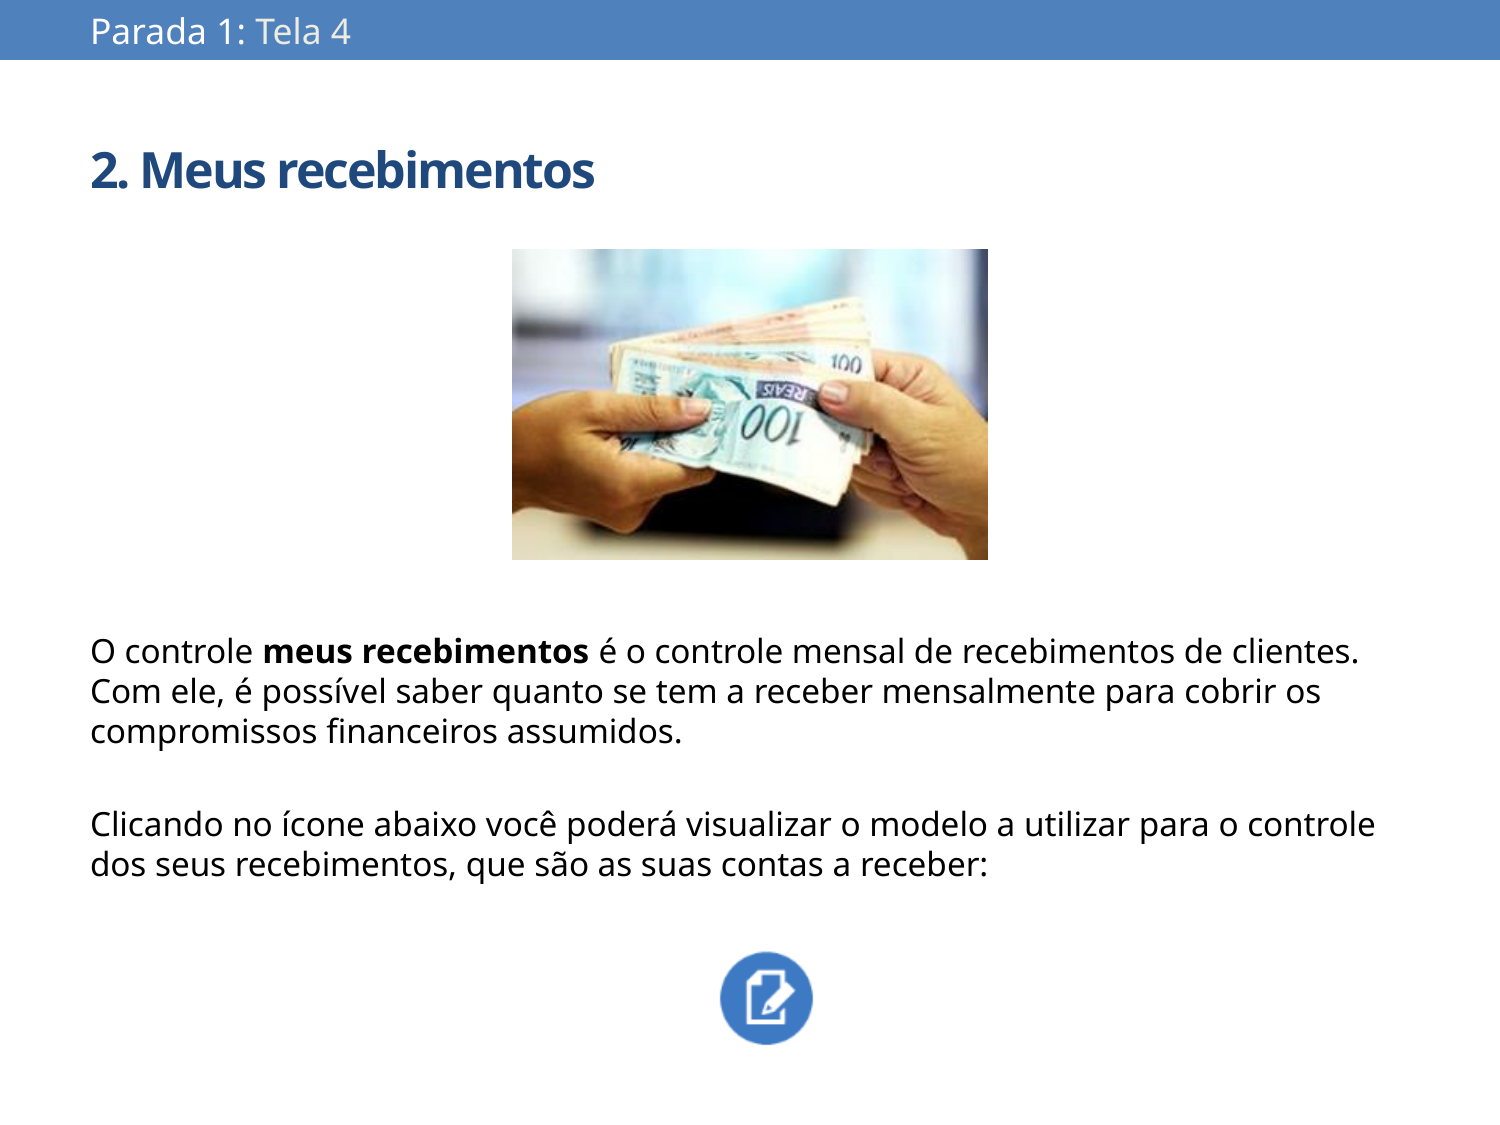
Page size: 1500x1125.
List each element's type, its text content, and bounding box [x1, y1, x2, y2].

text_box Parada 1: Tela 4 [74, 1, 1425, 59]
title 2. Meus recebimentos [75, 87, 1088, 250]
list O controle meus recebimentos é o controle mensal de recebimentos de clientes. Com ele, é possível saber quanto se tem a receber mensalmente para cobrir os compromissos financeiros assumidos. Clicando no ícone abaixo você poderá visualizar o modelo a utilizar para o controle dos seus recebimentos, que são as suas contas a receber: [75, 623, 1439, 1110]
picture [512, 249, 988, 560]
picture [710, 944, 821, 1053]
